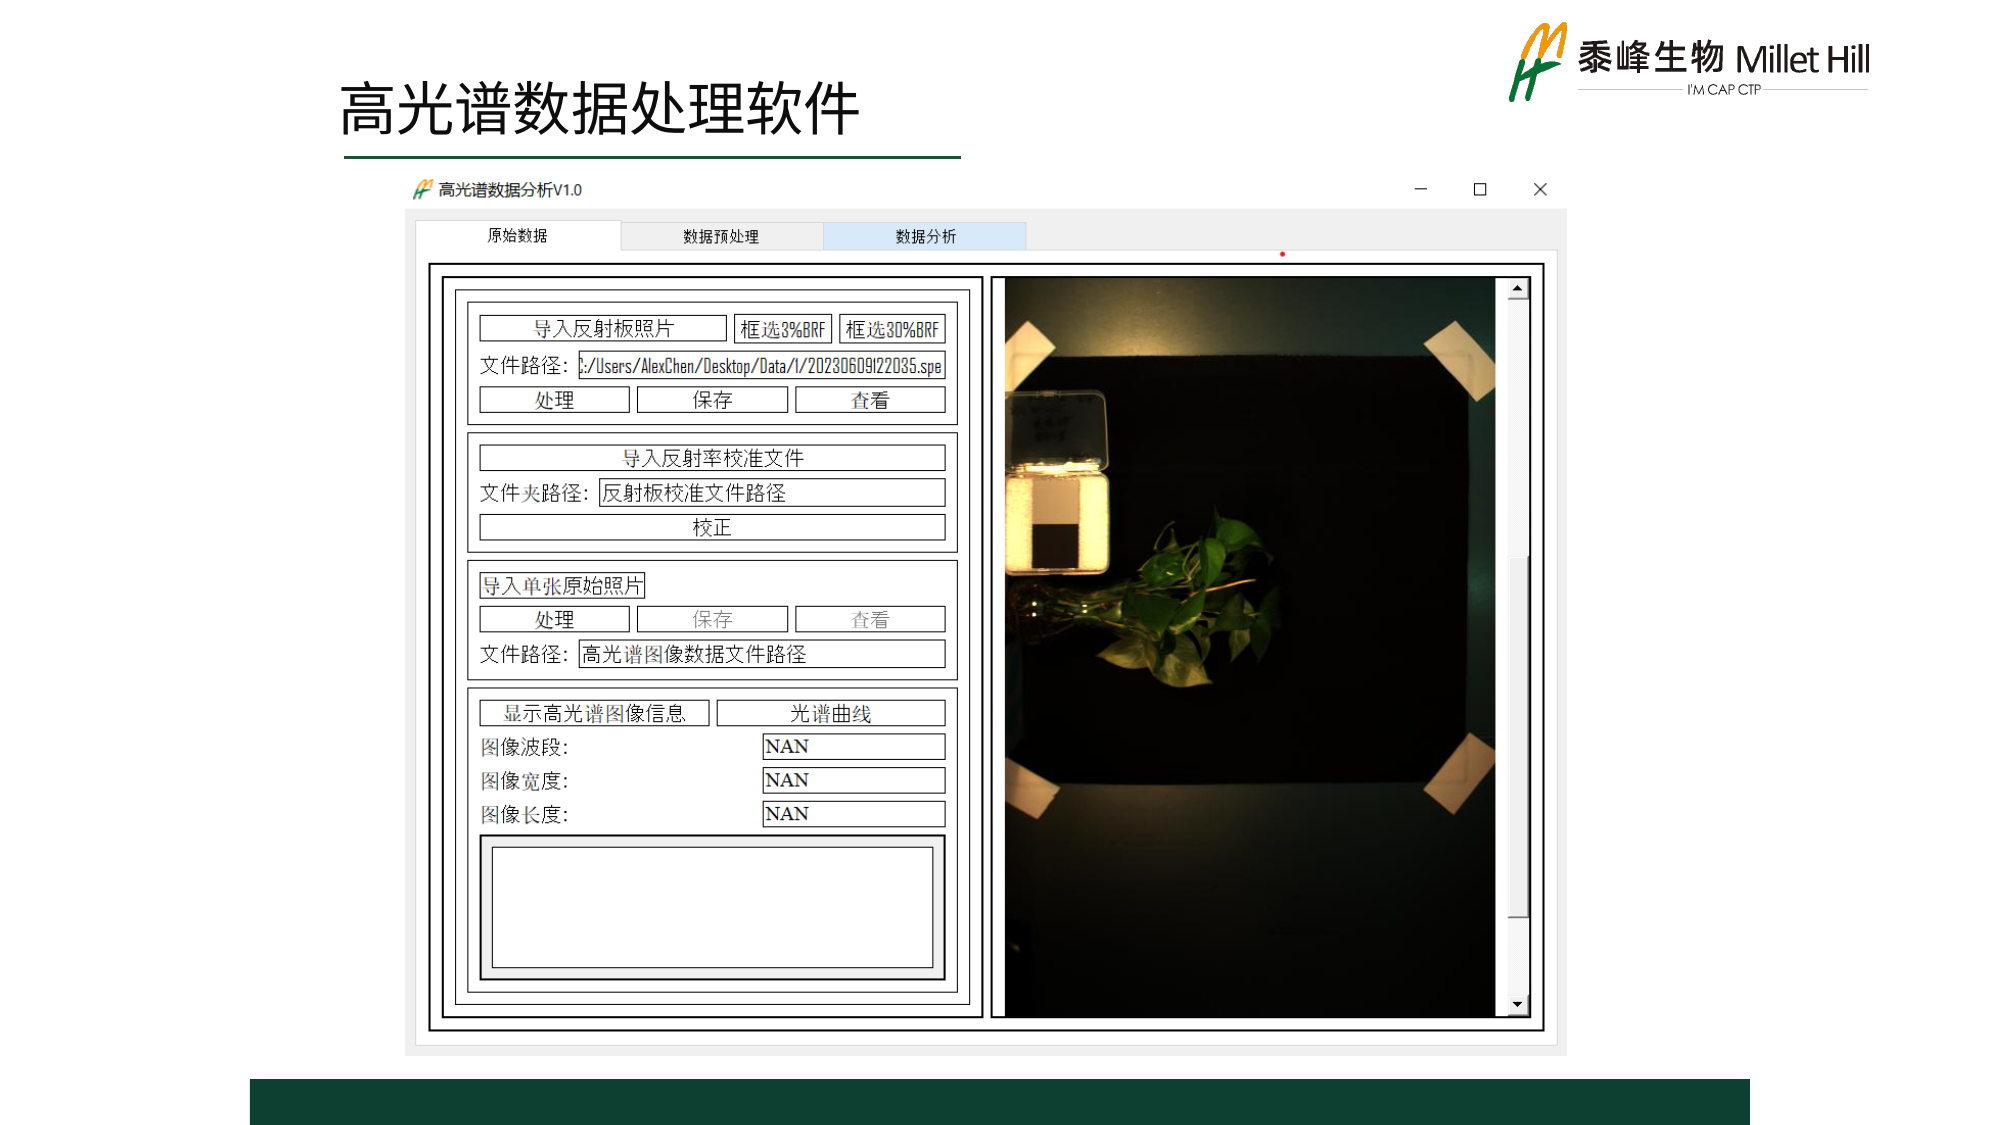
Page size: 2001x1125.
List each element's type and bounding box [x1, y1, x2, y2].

text_box [323, 64, 1534, 158]
text_box [249, 1079, 1750, 1125]
picture [405, 173, 1567, 1056]
picture [1509, 22, 1869, 102]
